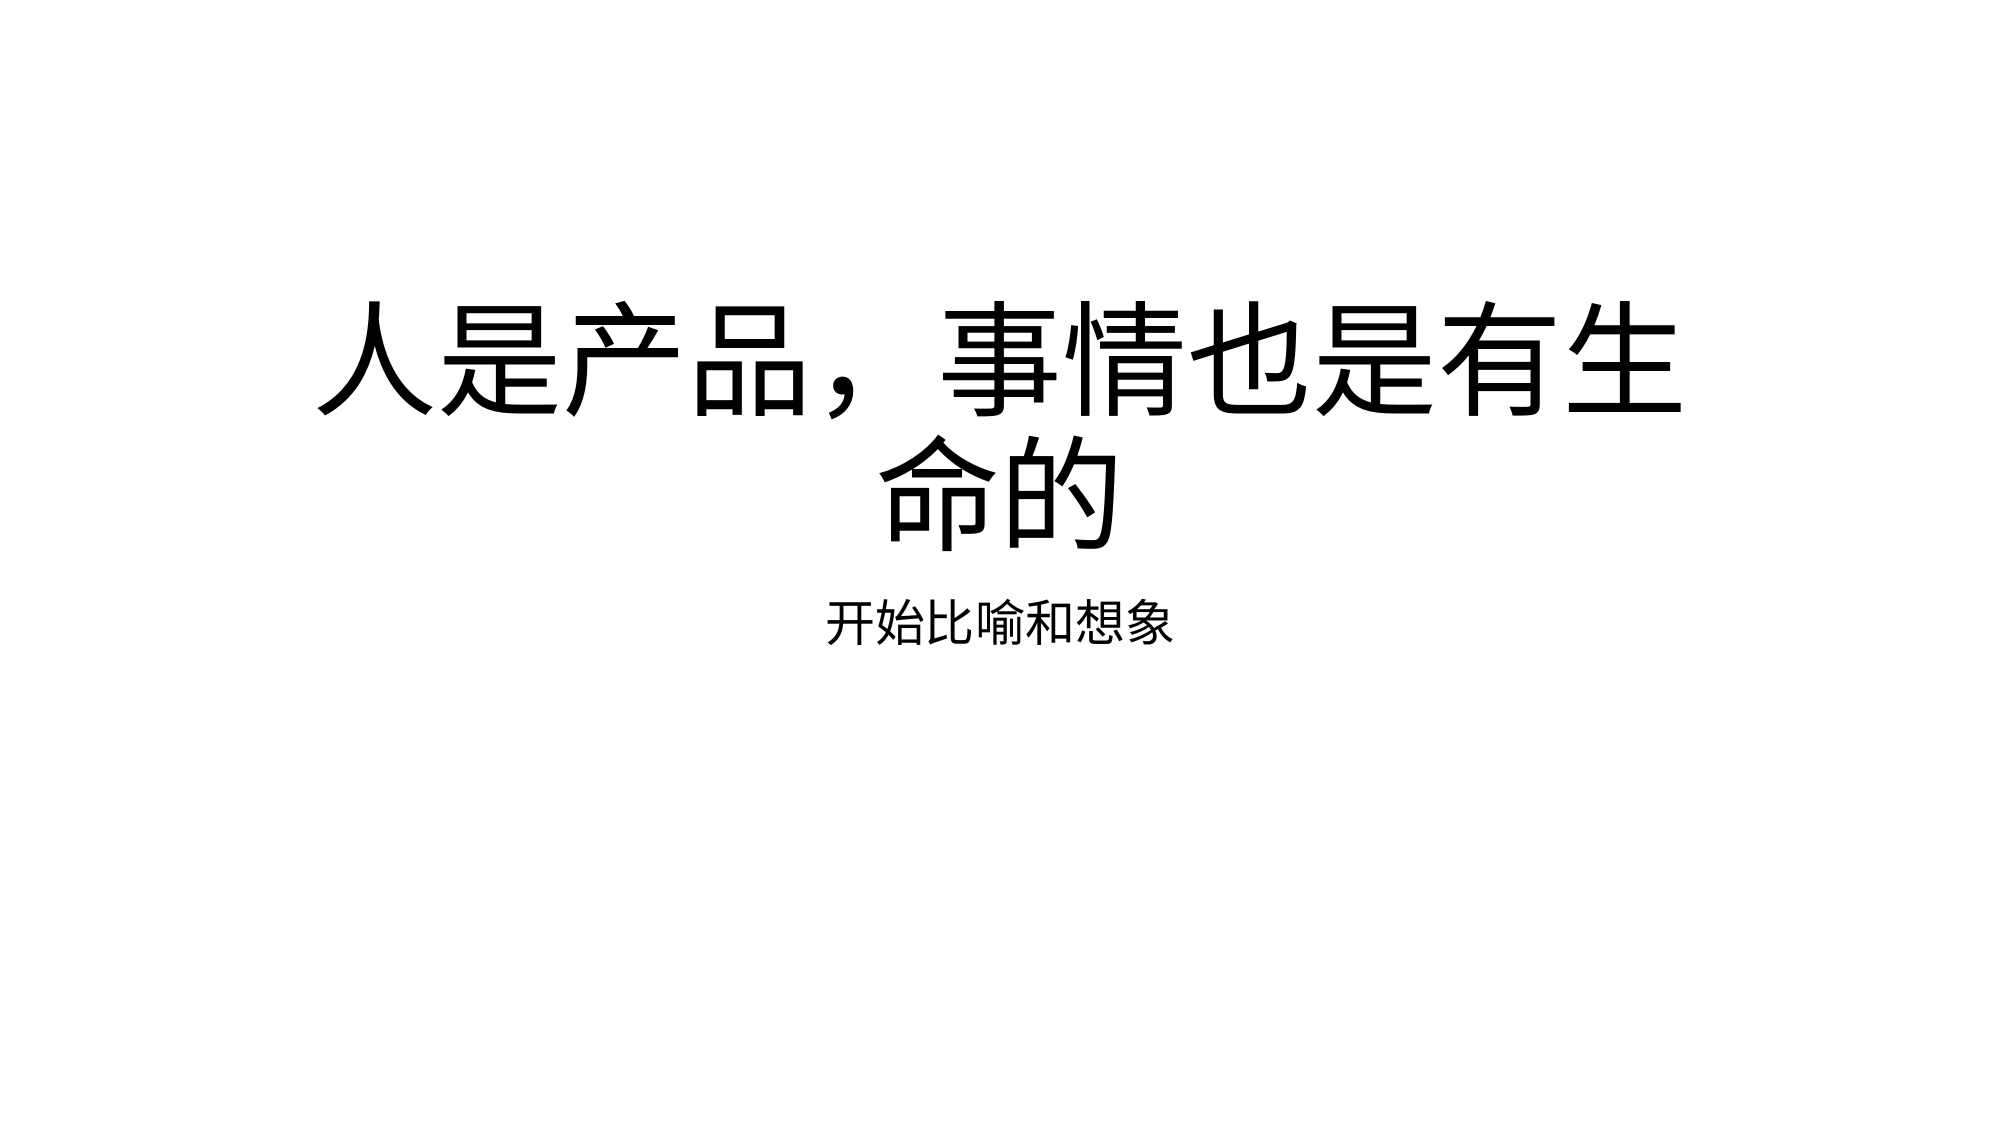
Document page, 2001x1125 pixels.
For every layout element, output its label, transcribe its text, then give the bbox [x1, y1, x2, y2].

title 人是产品，事情也是有生命的 [249, 184, 1750, 576]
subtitle 开始比喻和想象 [249, 590, 1750, 863]
